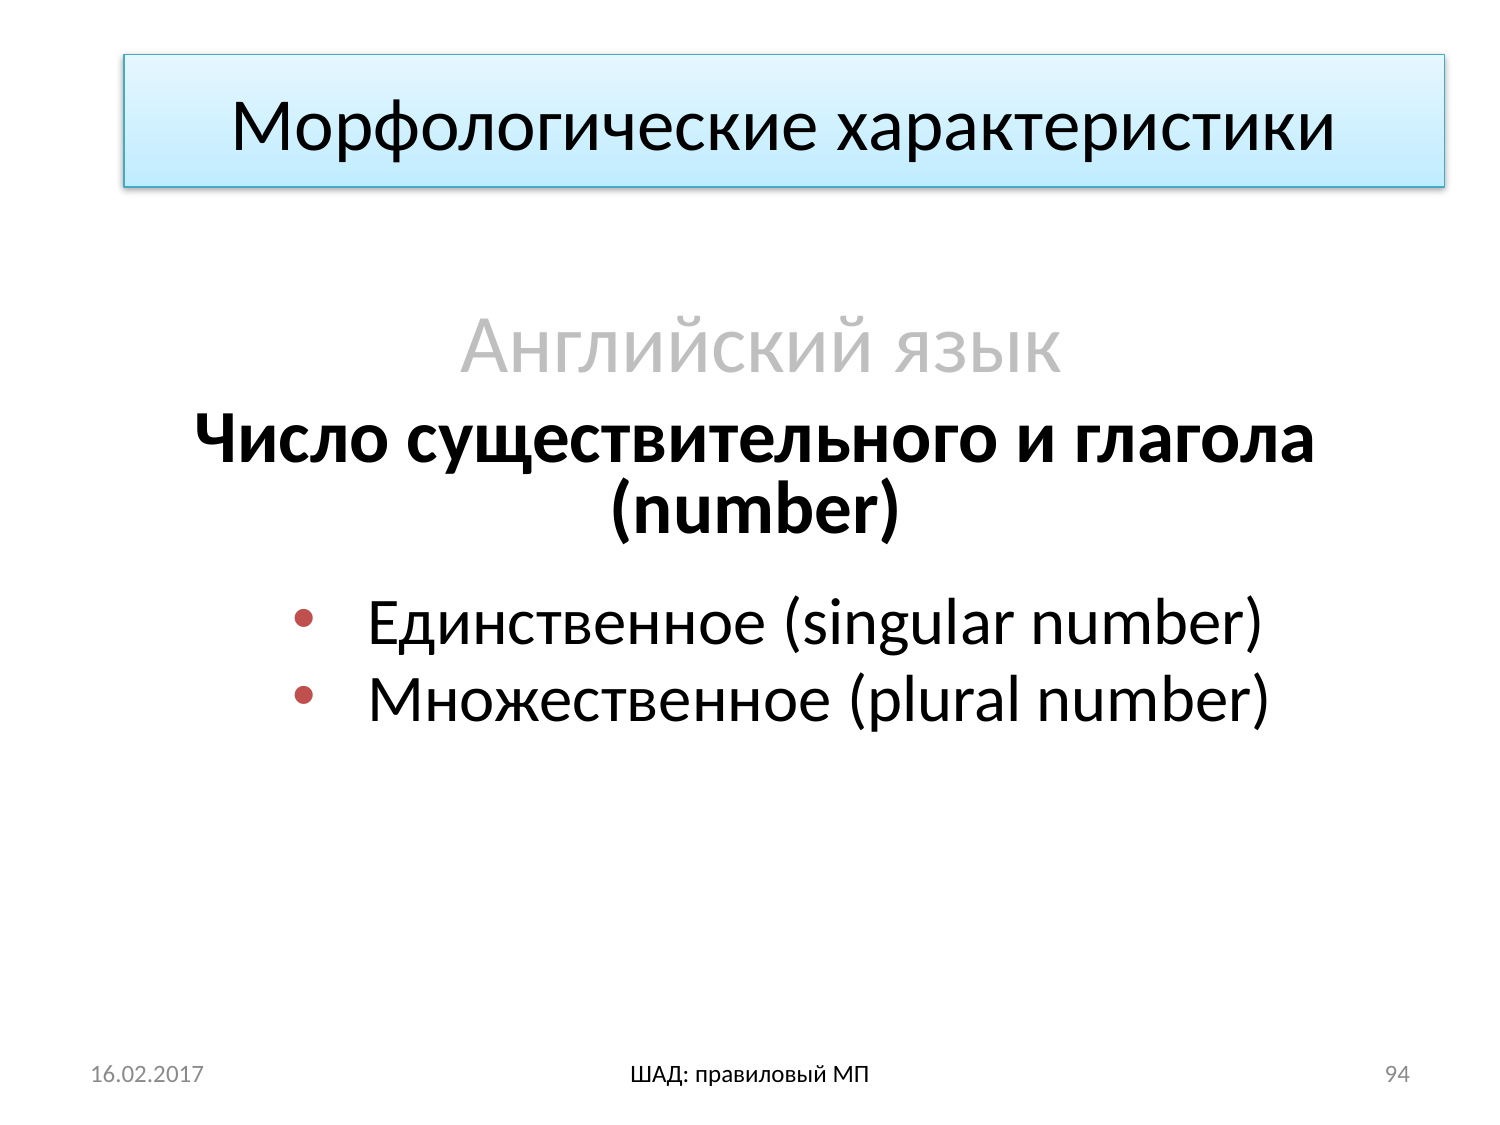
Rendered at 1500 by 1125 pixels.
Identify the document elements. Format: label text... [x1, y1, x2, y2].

footer ШАД: правиловый МП [512, 1042, 988, 1103]
text_box Единственное (singular number) Множественное (plural number) [277, 586, 1294, 775]
text_box Английский язык [360, 282, 1164, 397]
title Морфологические характеристики [123, 54, 1445, 188]
slide_number 94 [1074, 1042, 1425, 1103]
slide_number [75, 1042, 425, 1103]
text_box Число существительного и глагола (number) [147, 397, 1365, 563]
